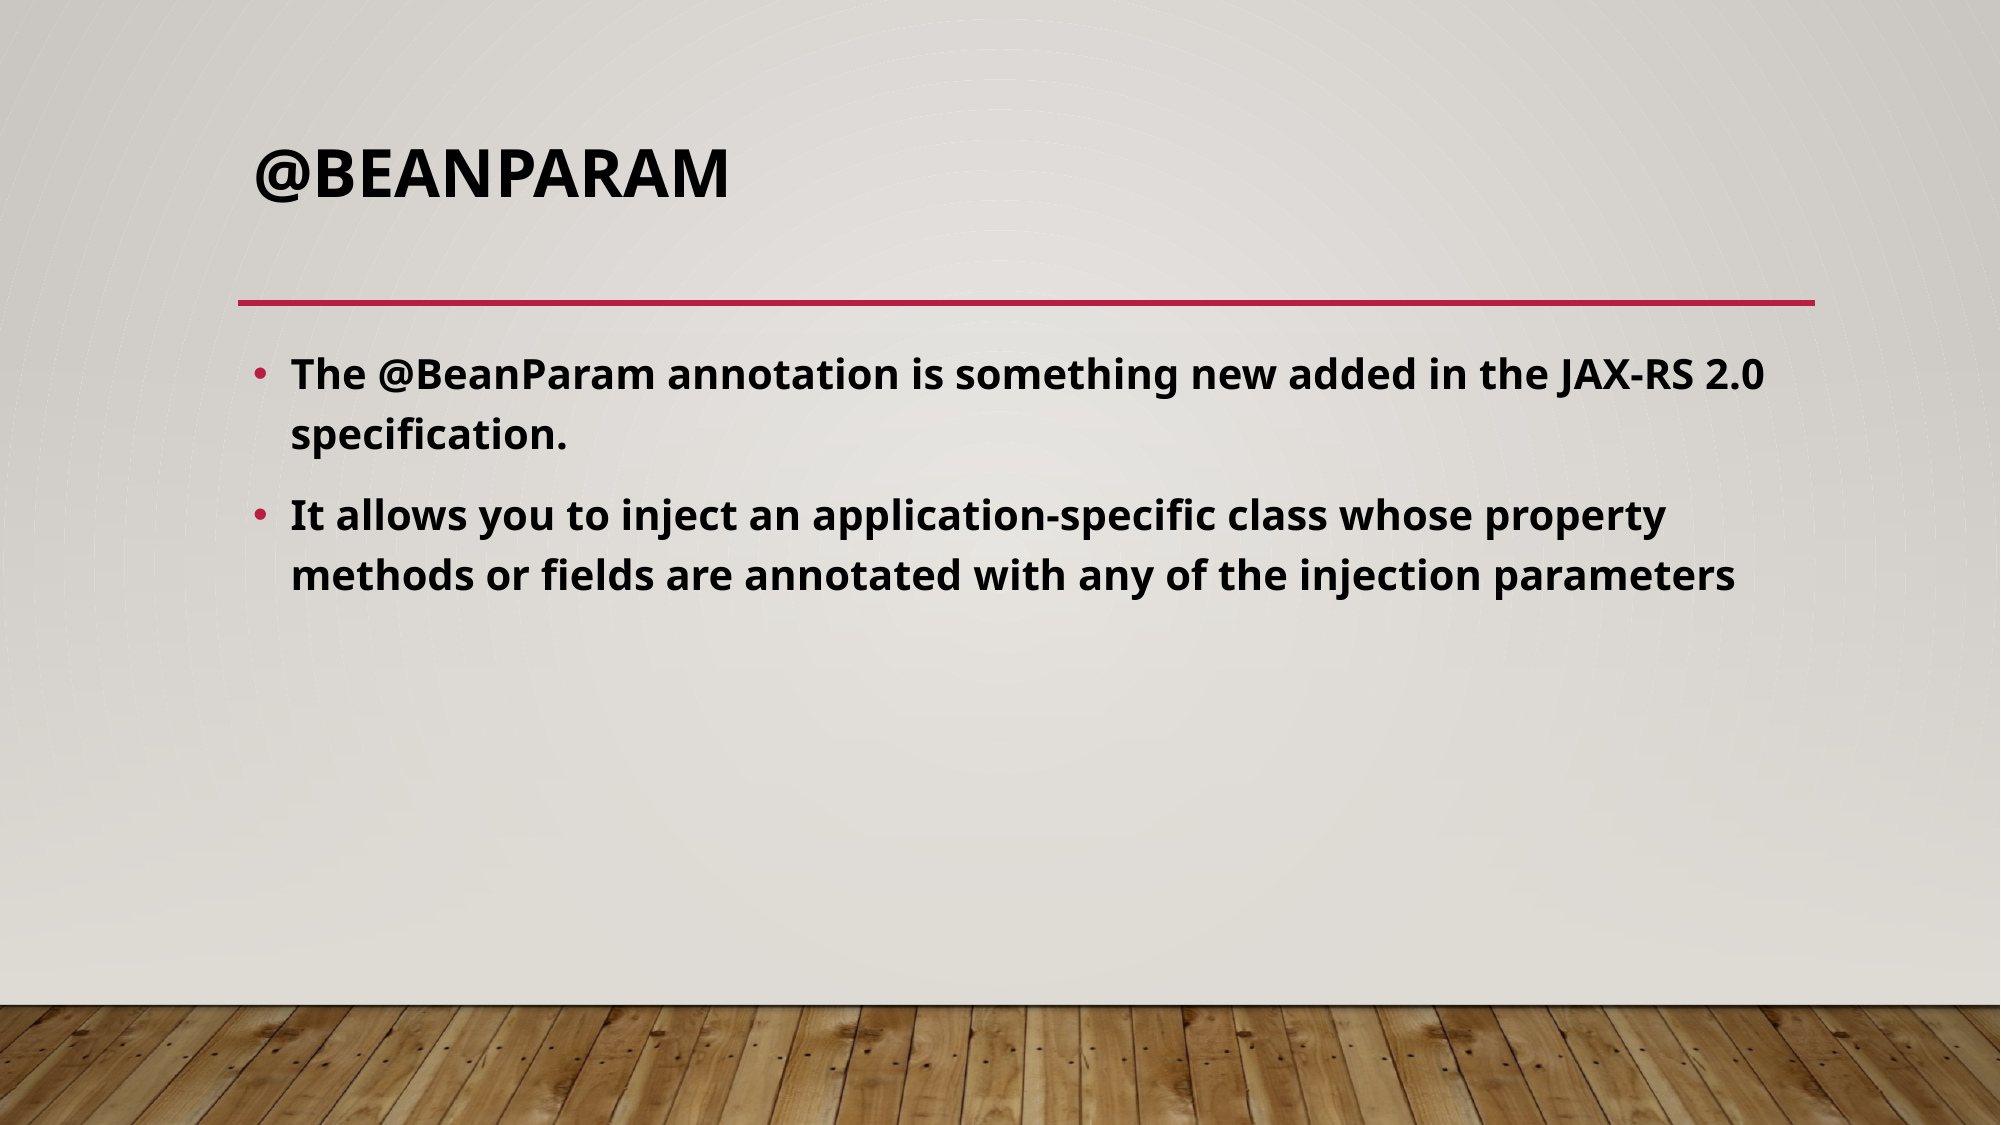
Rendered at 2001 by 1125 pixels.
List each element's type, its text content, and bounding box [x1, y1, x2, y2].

list The @BeanParam annotation is something new added in the JAX-RS 2.0 specification. It allows you to inject an application-specific class whose property methods or fields are annotated with any of the injection parameters [238, 330, 1814, 897]
title @beanparam [238, 131, 1814, 305]
picture [0, 1005, 2000, 1125]
